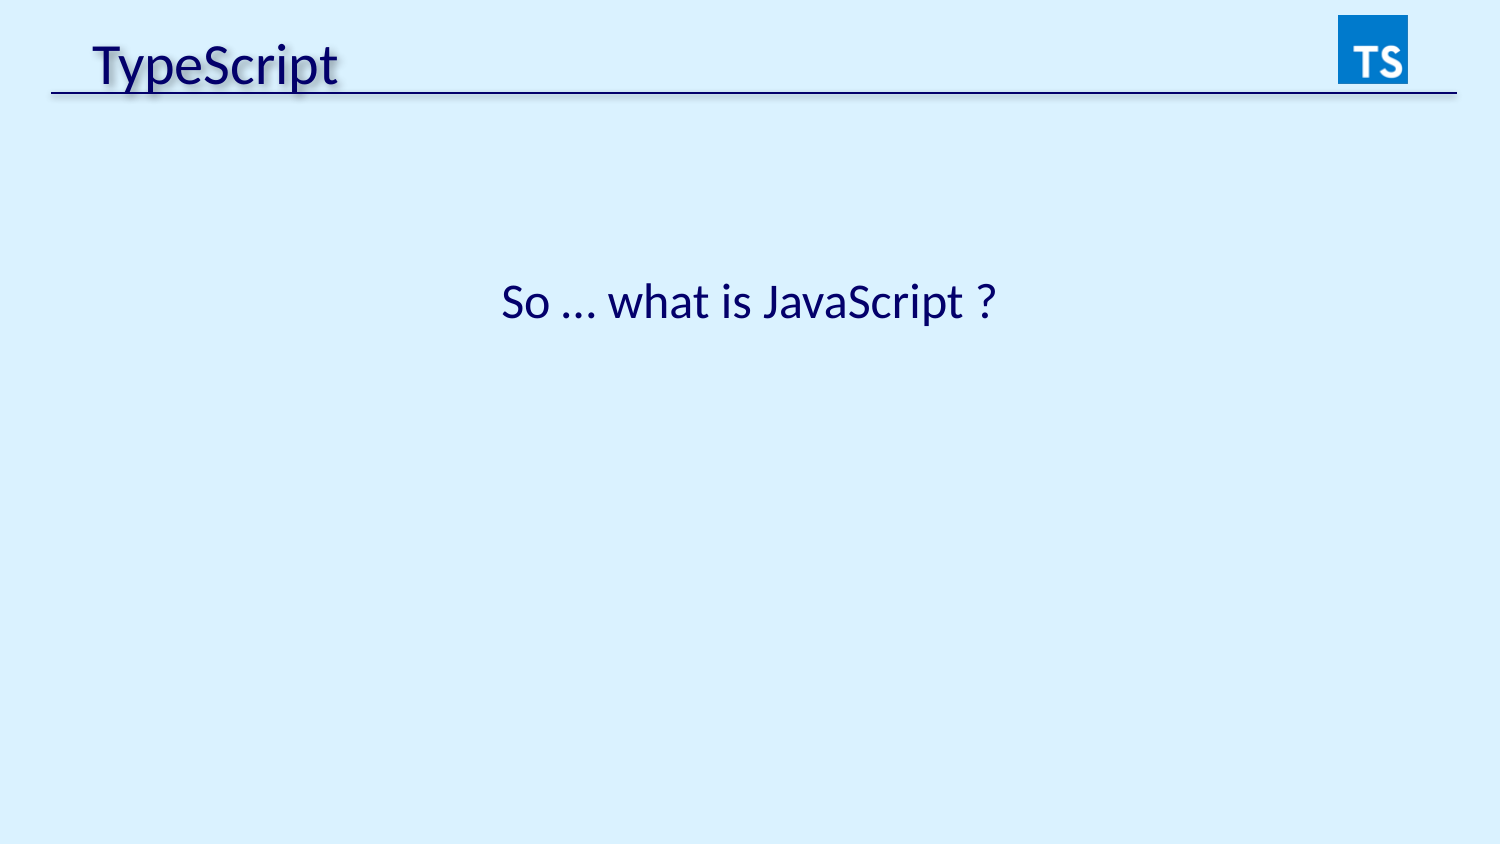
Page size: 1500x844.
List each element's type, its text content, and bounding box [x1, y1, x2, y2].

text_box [50, 8, 1457, 114]
text_box So … what is JavaScript ? [150, 261, 1349, 337]
